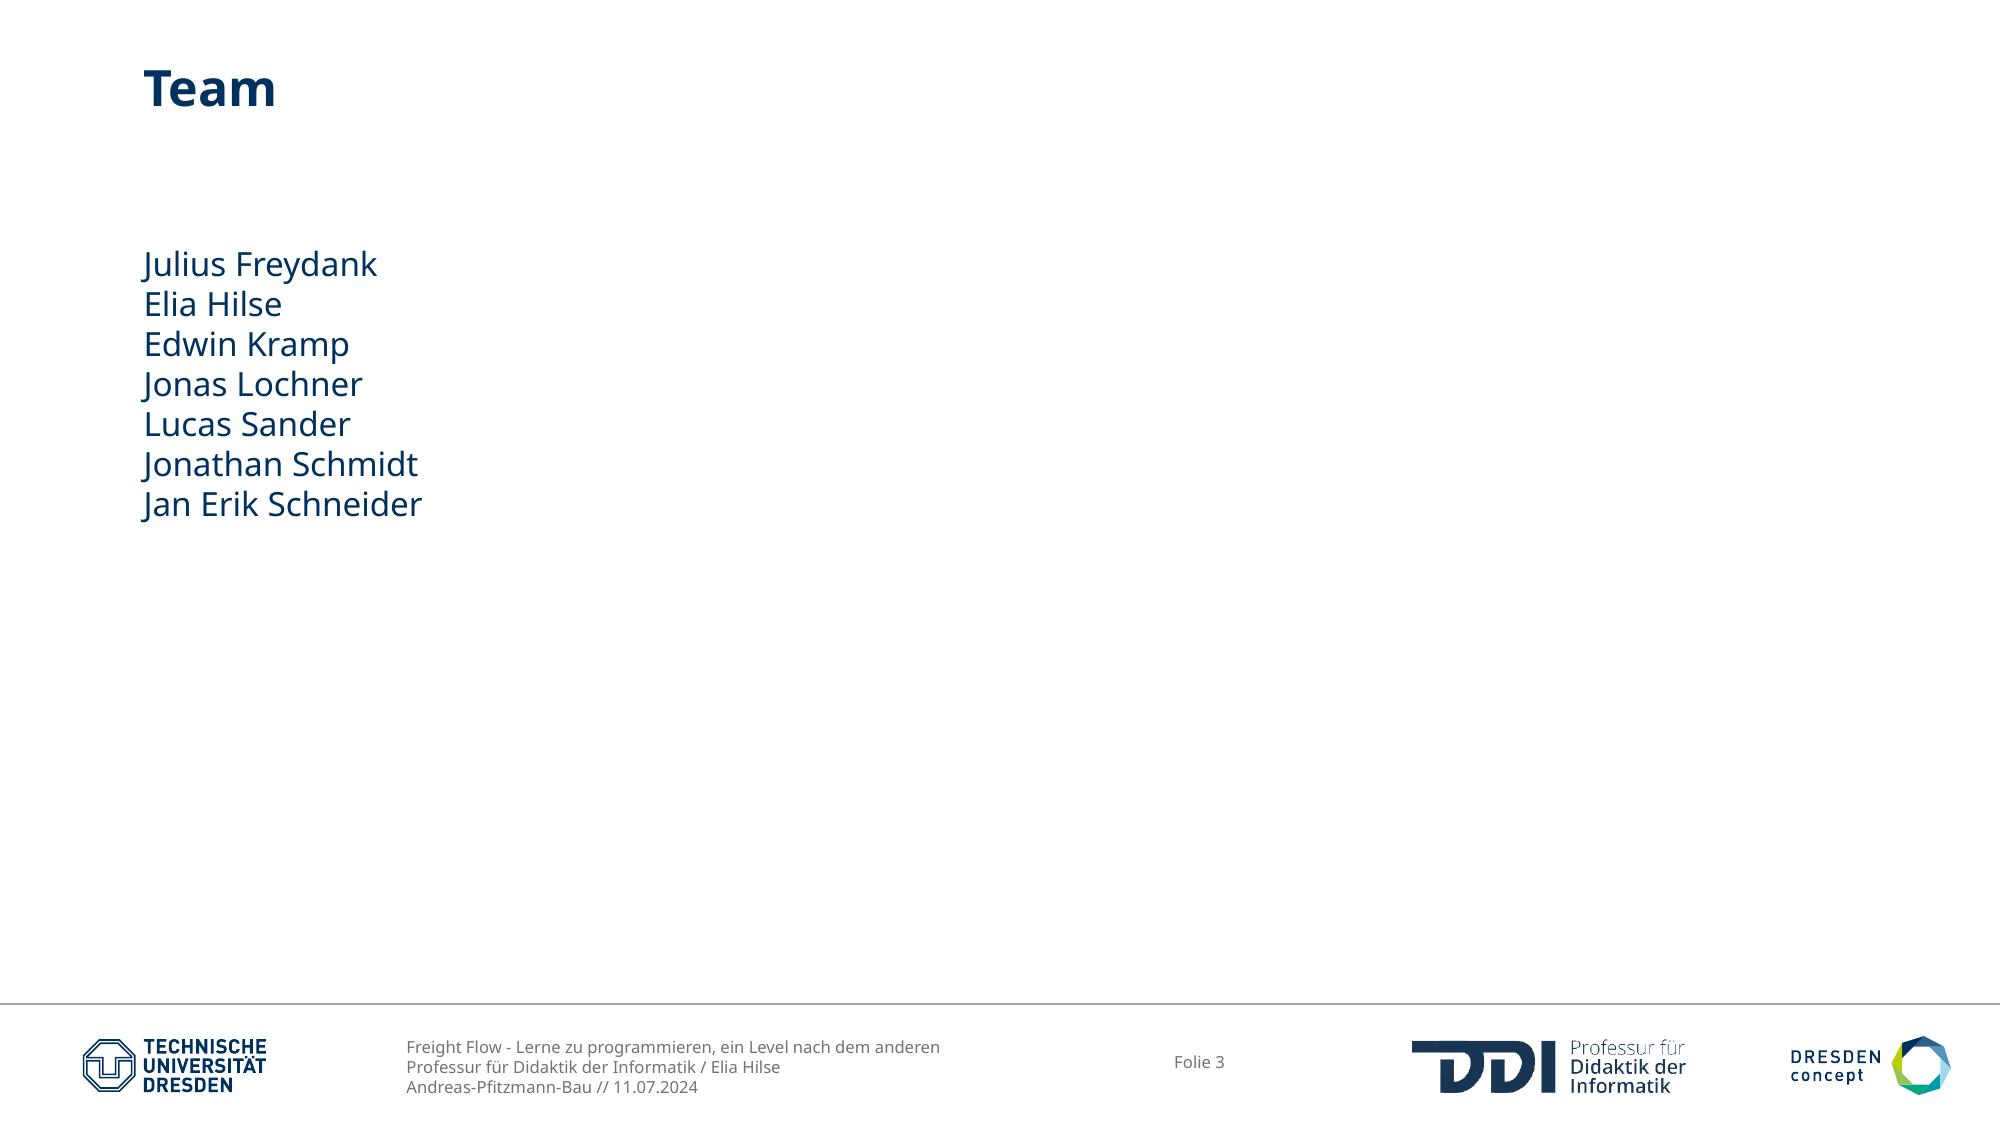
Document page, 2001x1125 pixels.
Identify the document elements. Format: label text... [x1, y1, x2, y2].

title Team [143, 56, 1880, 169]
picture [1412, 1039, 1686, 1093]
list Julius Freydank Elia Hilse Edwin Kramp Jonas Lochner Lucas Sander Jonathan Schmidt Jan Erik Schneider [143, 243, 1880, 957]
